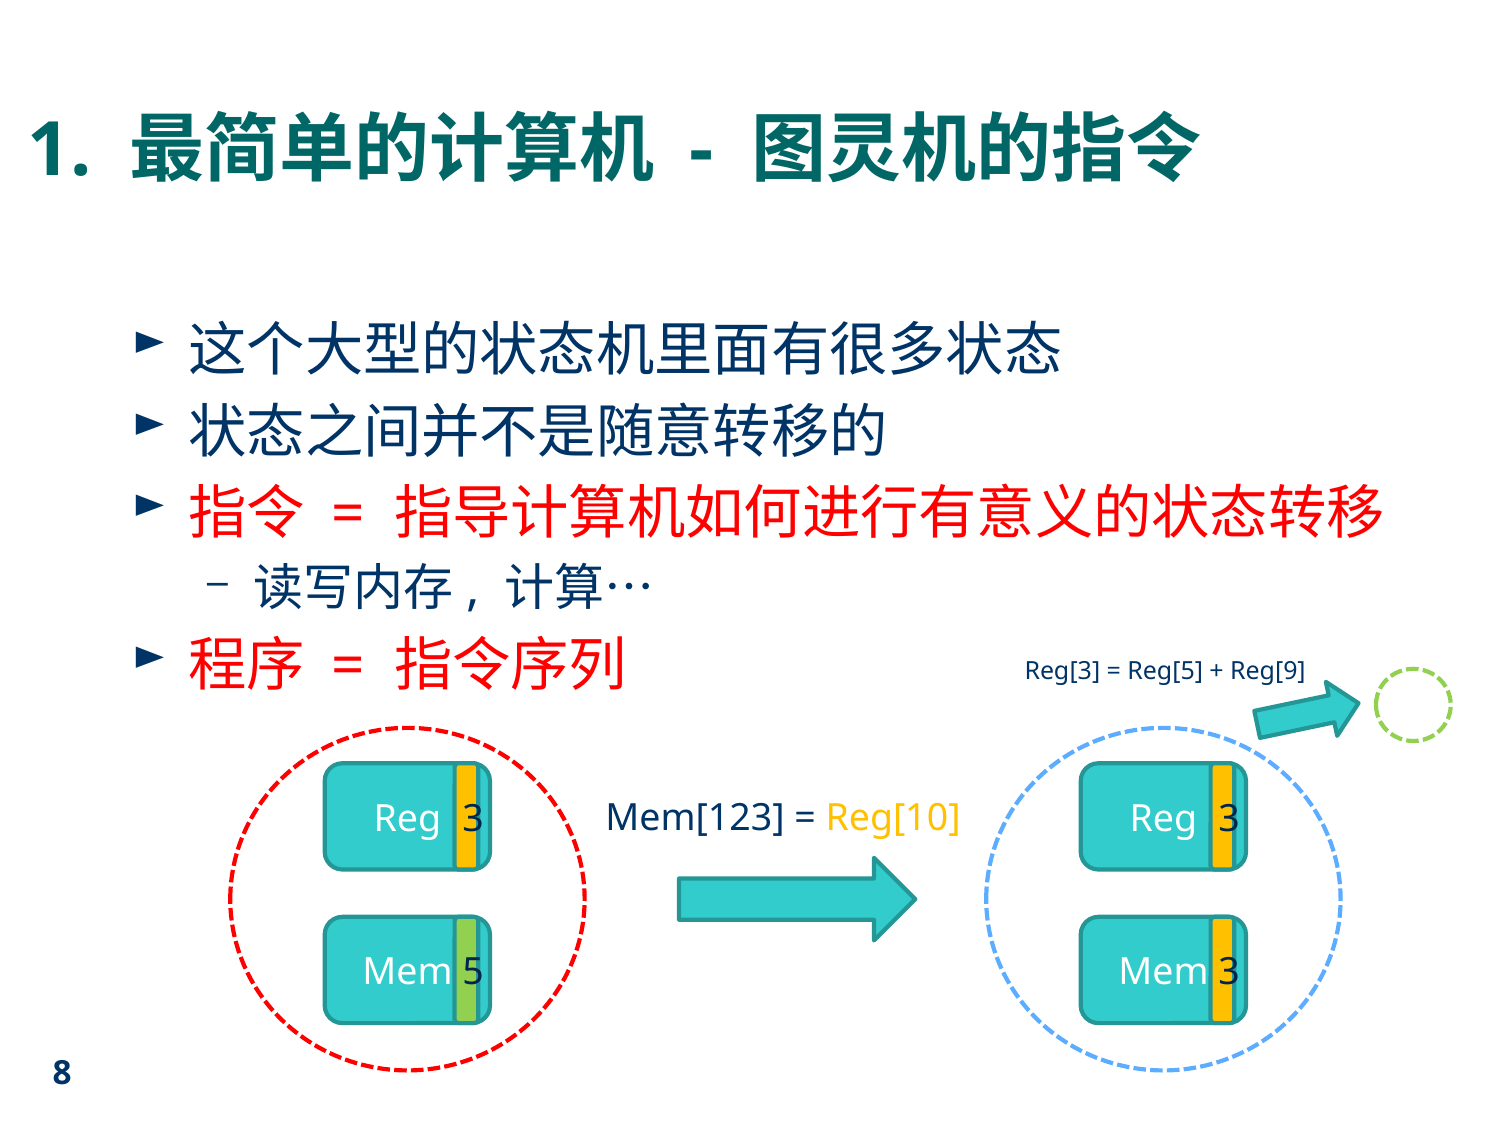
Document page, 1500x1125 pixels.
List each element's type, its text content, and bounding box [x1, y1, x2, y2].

list 这个大型的状态机里面有很多状态 状态之间并不是随意转移的 指令 = 指导计算机如何进行有意义的状态转移 读写内存, 计算… 程序 = 指令序列 [116, 304, 1471, 1095]
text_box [985, 727, 1341, 1071]
text_box [1373, 666, 1453, 744]
text_box Mem[123] = Reg[10] [590, 785, 980, 846]
text_box [676, 855, 918, 943]
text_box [229, 727, 585, 1071]
text_box [1252, 690, 1361, 731]
text_box Reg[3] = Reg[5] + Reg[9] [1009, 647, 1343, 692]
slide_number 8 [13, 1023, 111, 1105]
title 1. 最简单的计算机 - 图灵机的指令 [12, 11, 1313, 200]
